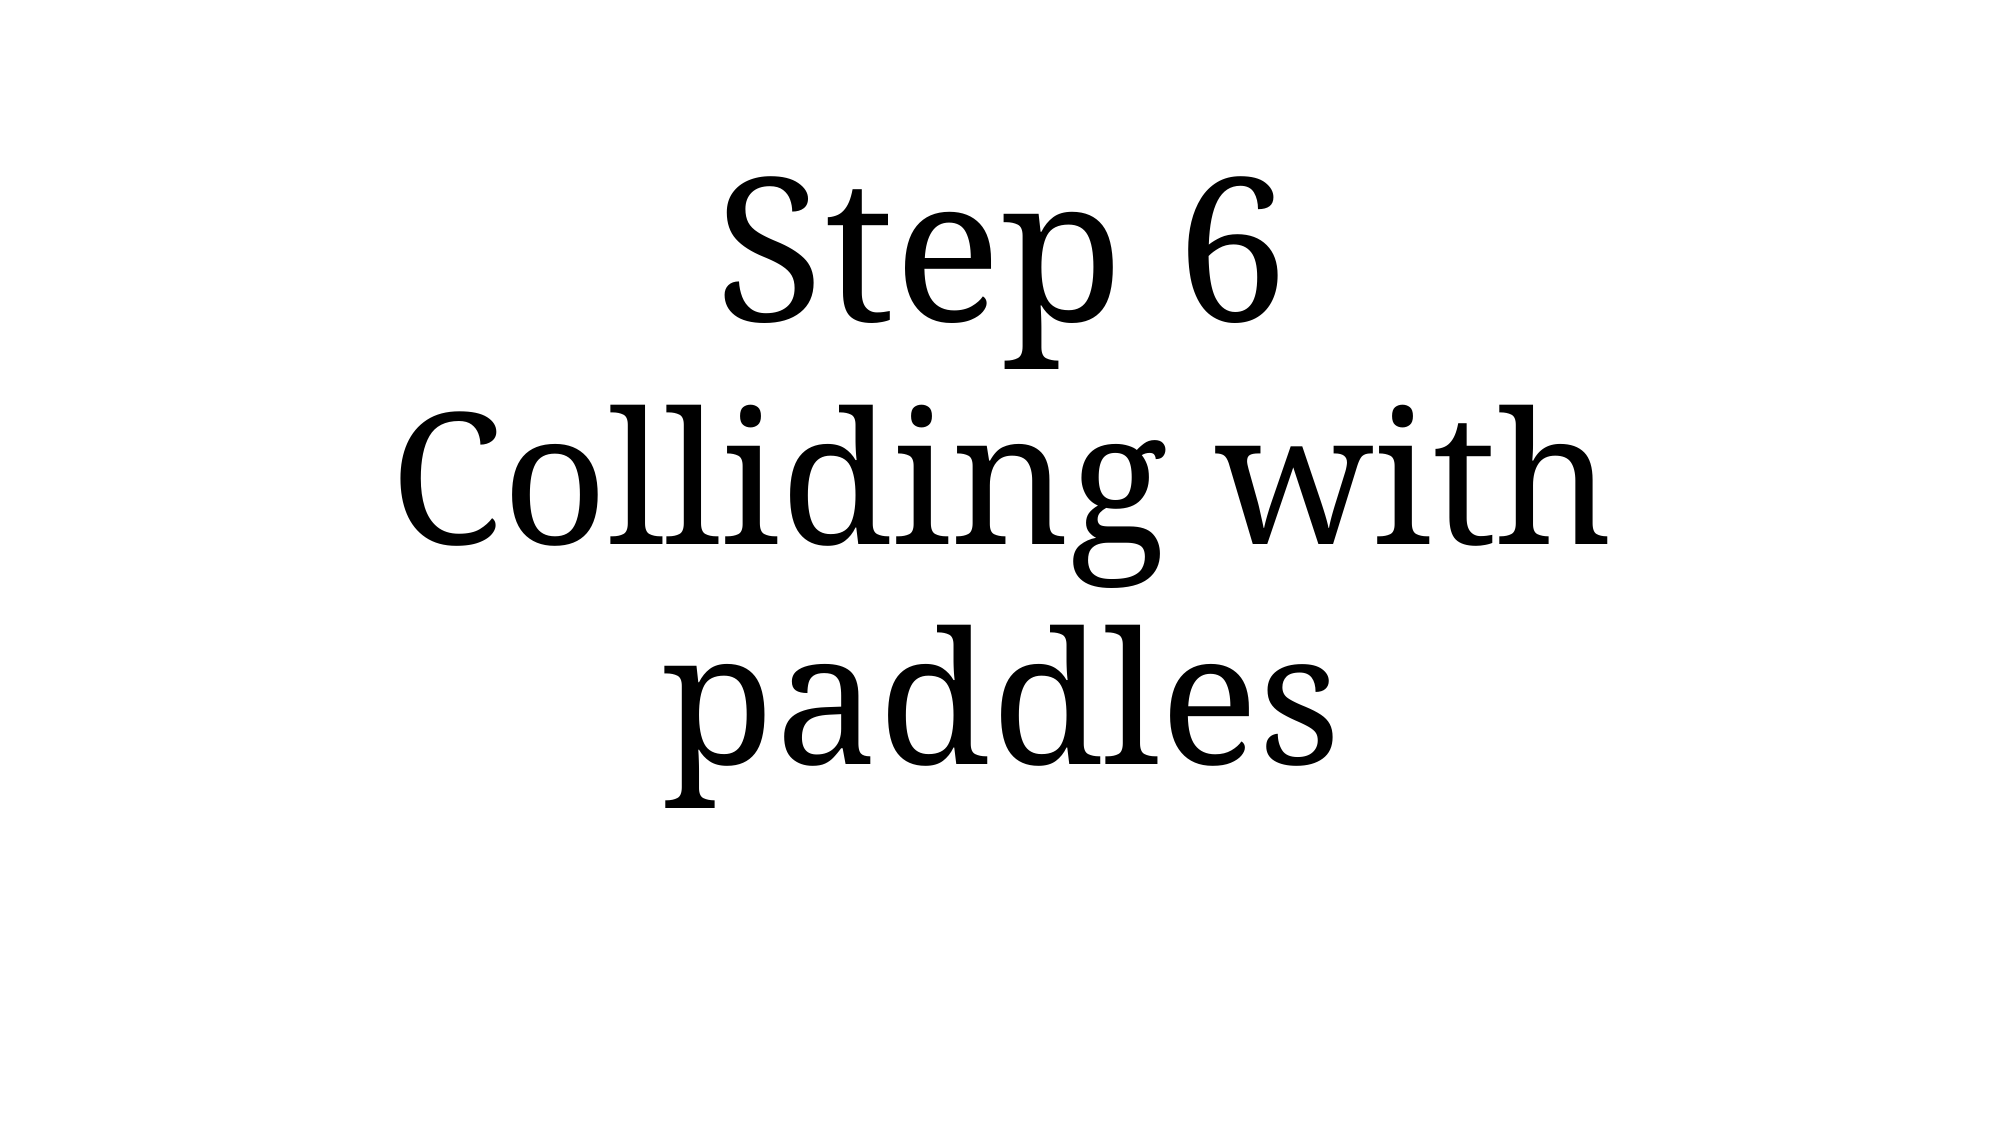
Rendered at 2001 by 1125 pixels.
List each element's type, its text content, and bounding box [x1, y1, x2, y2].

text_box Step 6 Colliding with paddles [41, 113, 1962, 809]
